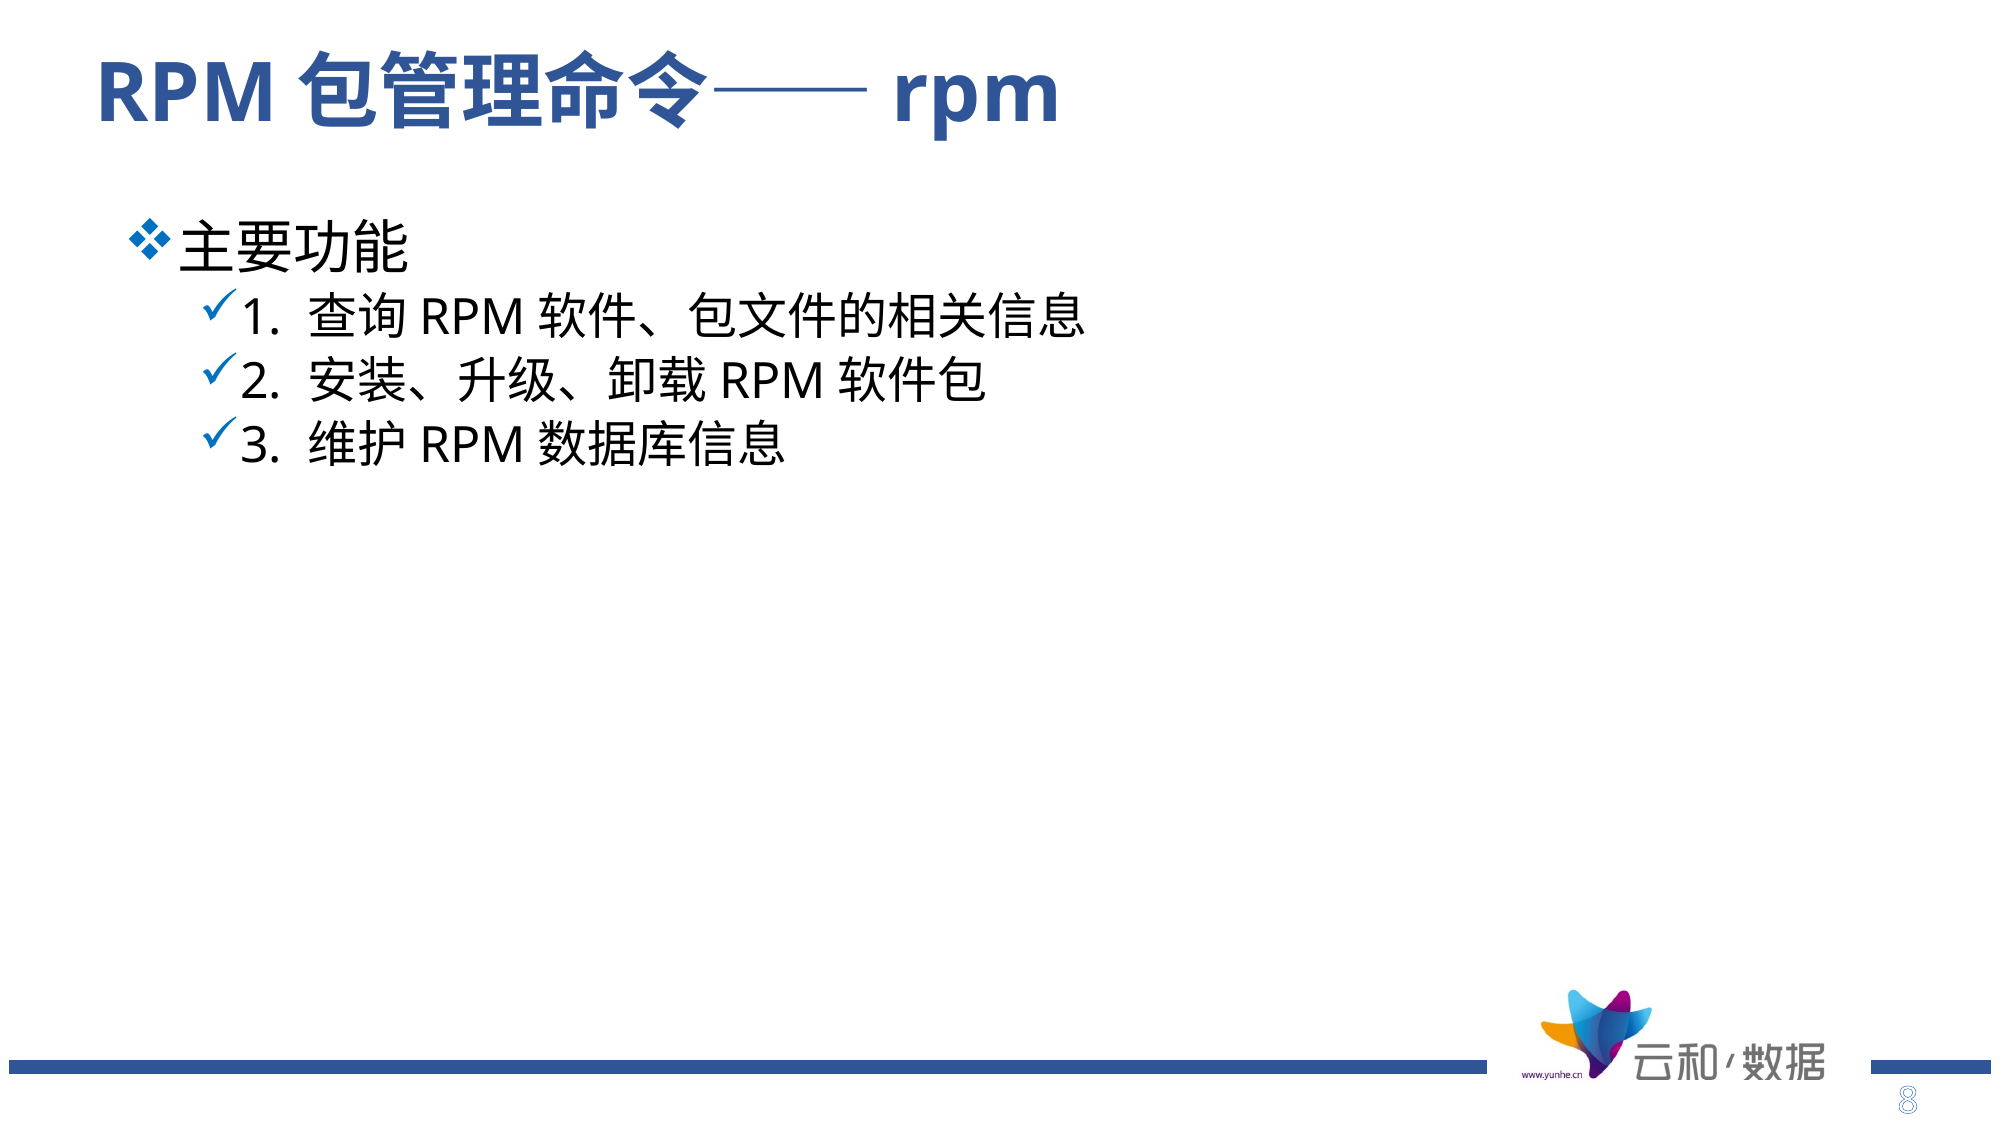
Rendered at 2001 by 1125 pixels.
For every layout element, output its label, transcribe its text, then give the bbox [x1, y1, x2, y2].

picture [1504, 981, 1845, 1106]
list 主要功能 1. 查询RPM软件、包文件的相关信息 2. 安装、升级、卸载RPM软件包 3. 维护RPM数据库信息 [108, 211, 1504, 1055]
title RPM包管理命令——rpm [79, 42, 1517, 148]
